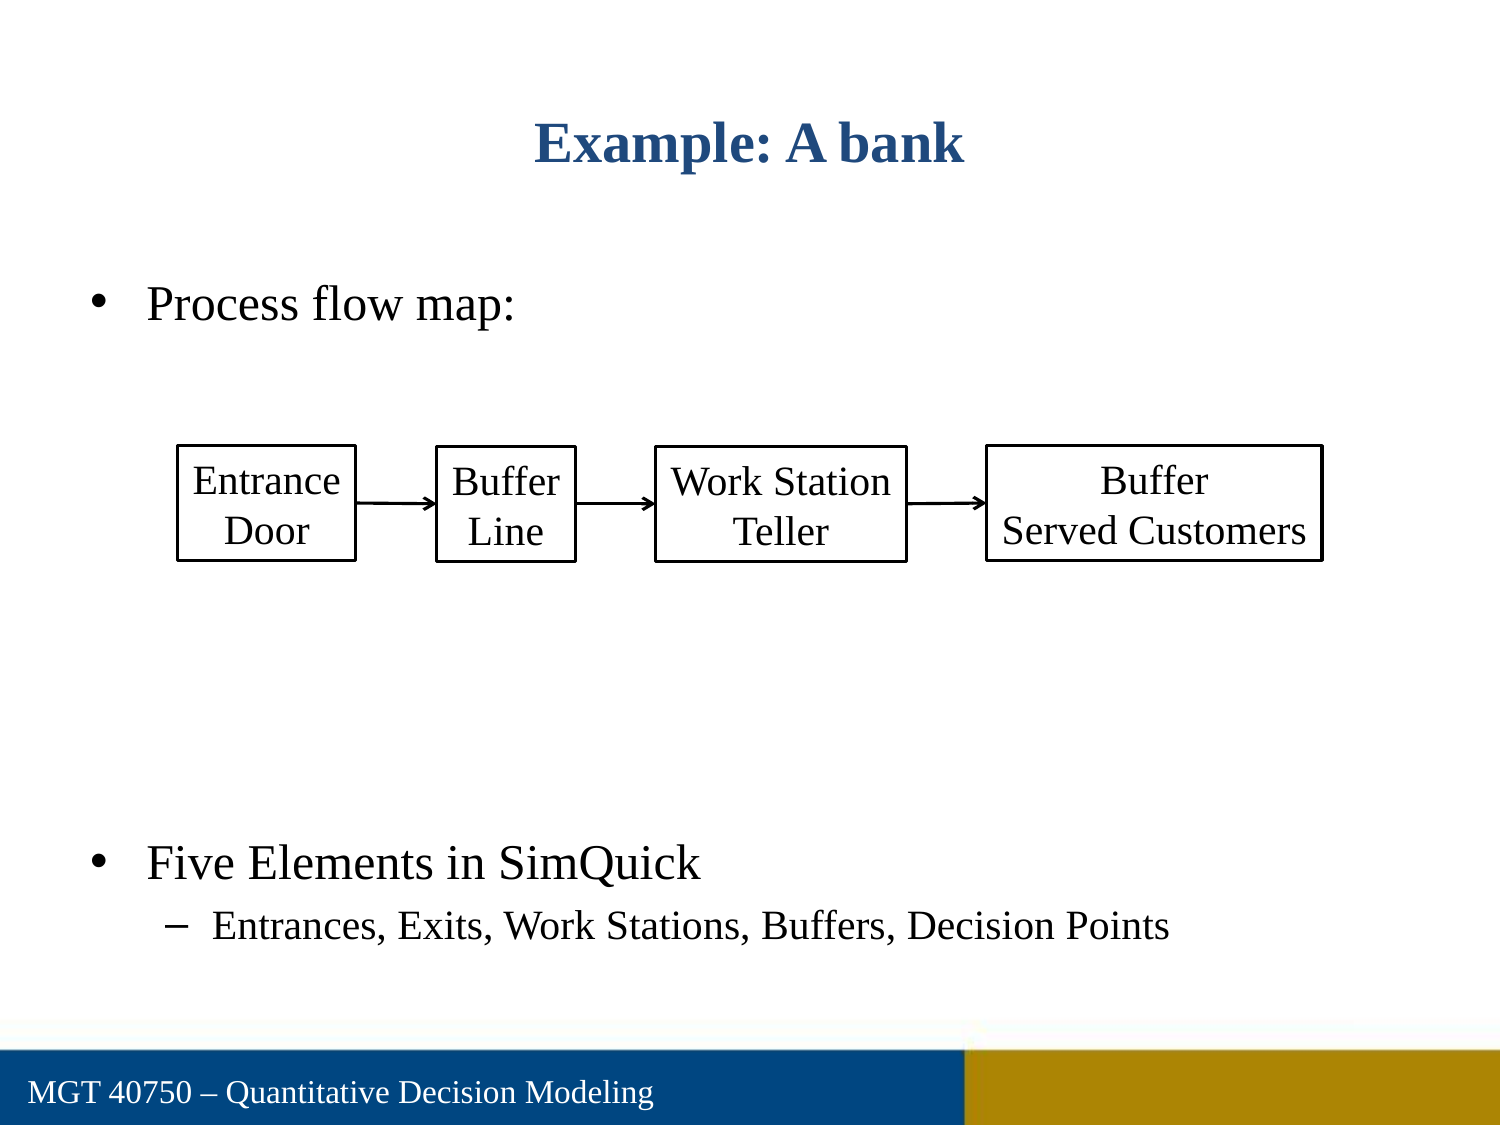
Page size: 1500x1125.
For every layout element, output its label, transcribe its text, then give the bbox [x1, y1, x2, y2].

list Process flow map: Five Elements in SimQuick Entrances, Exits, Work Stations, Buffers, Decision Points [74, 262, 1426, 1006]
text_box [176, 445, 1324, 563]
title Example: A bank [74, 44, 1426, 233]
picture [0, 0, 1500, 1125]
